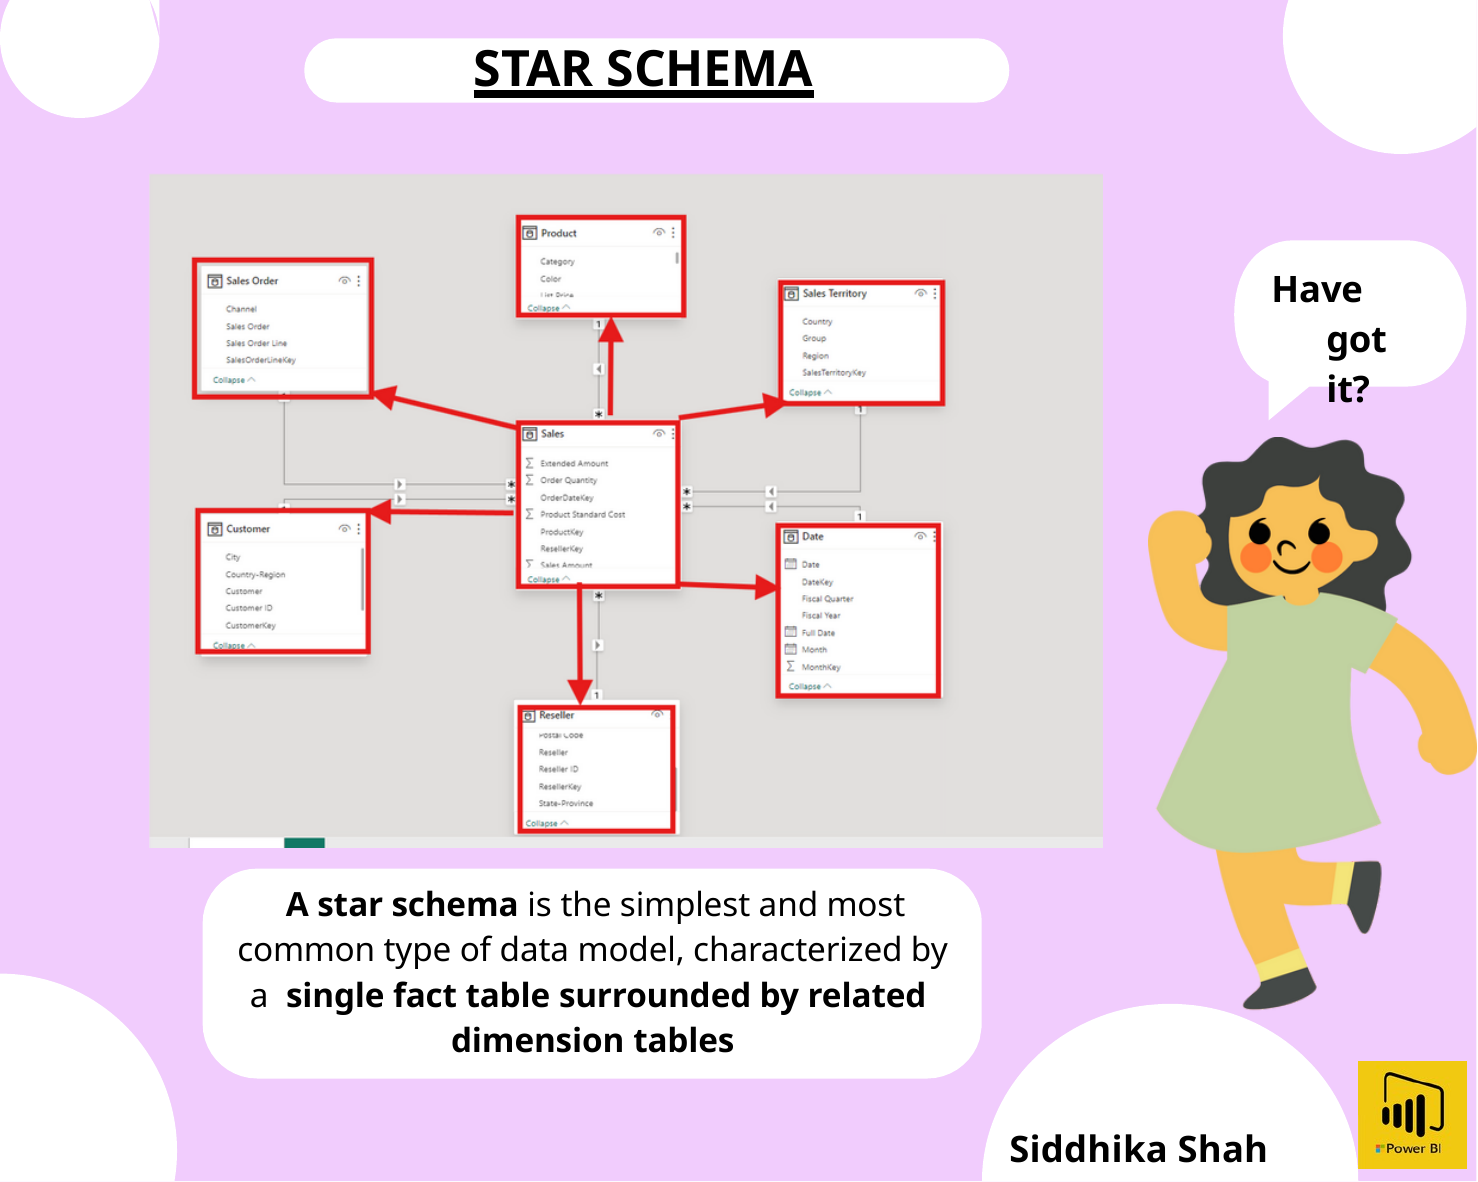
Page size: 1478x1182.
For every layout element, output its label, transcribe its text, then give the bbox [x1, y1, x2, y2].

text_box [1234, 240, 1467, 421]
footer Siddhika Shah [1007, 1119, 1343, 1182]
text_box [852, 38, 1010, 103]
text_box Have got it? [1269, 257, 1432, 410]
picture [1147, 436, 1477, 1170]
picture [141, 153, 1103, 848]
text_box [0, 973, 178, 1182]
text_box [304, 38, 471, 103]
text_box A star schema is the simplest and most common type of data model, characterized by a single fact table surrounded by related dimension tables [221, 876, 963, 1059]
text_box [202, 881, 982, 1079]
text_box [1282, 0, 1477, 155]
text_box [982, 1005, 1359, 1182]
text_box [0, 0, 160, 118]
text_box [229, 868, 955, 876]
title STAR SCHEMA [471, 34, 852, 152]
